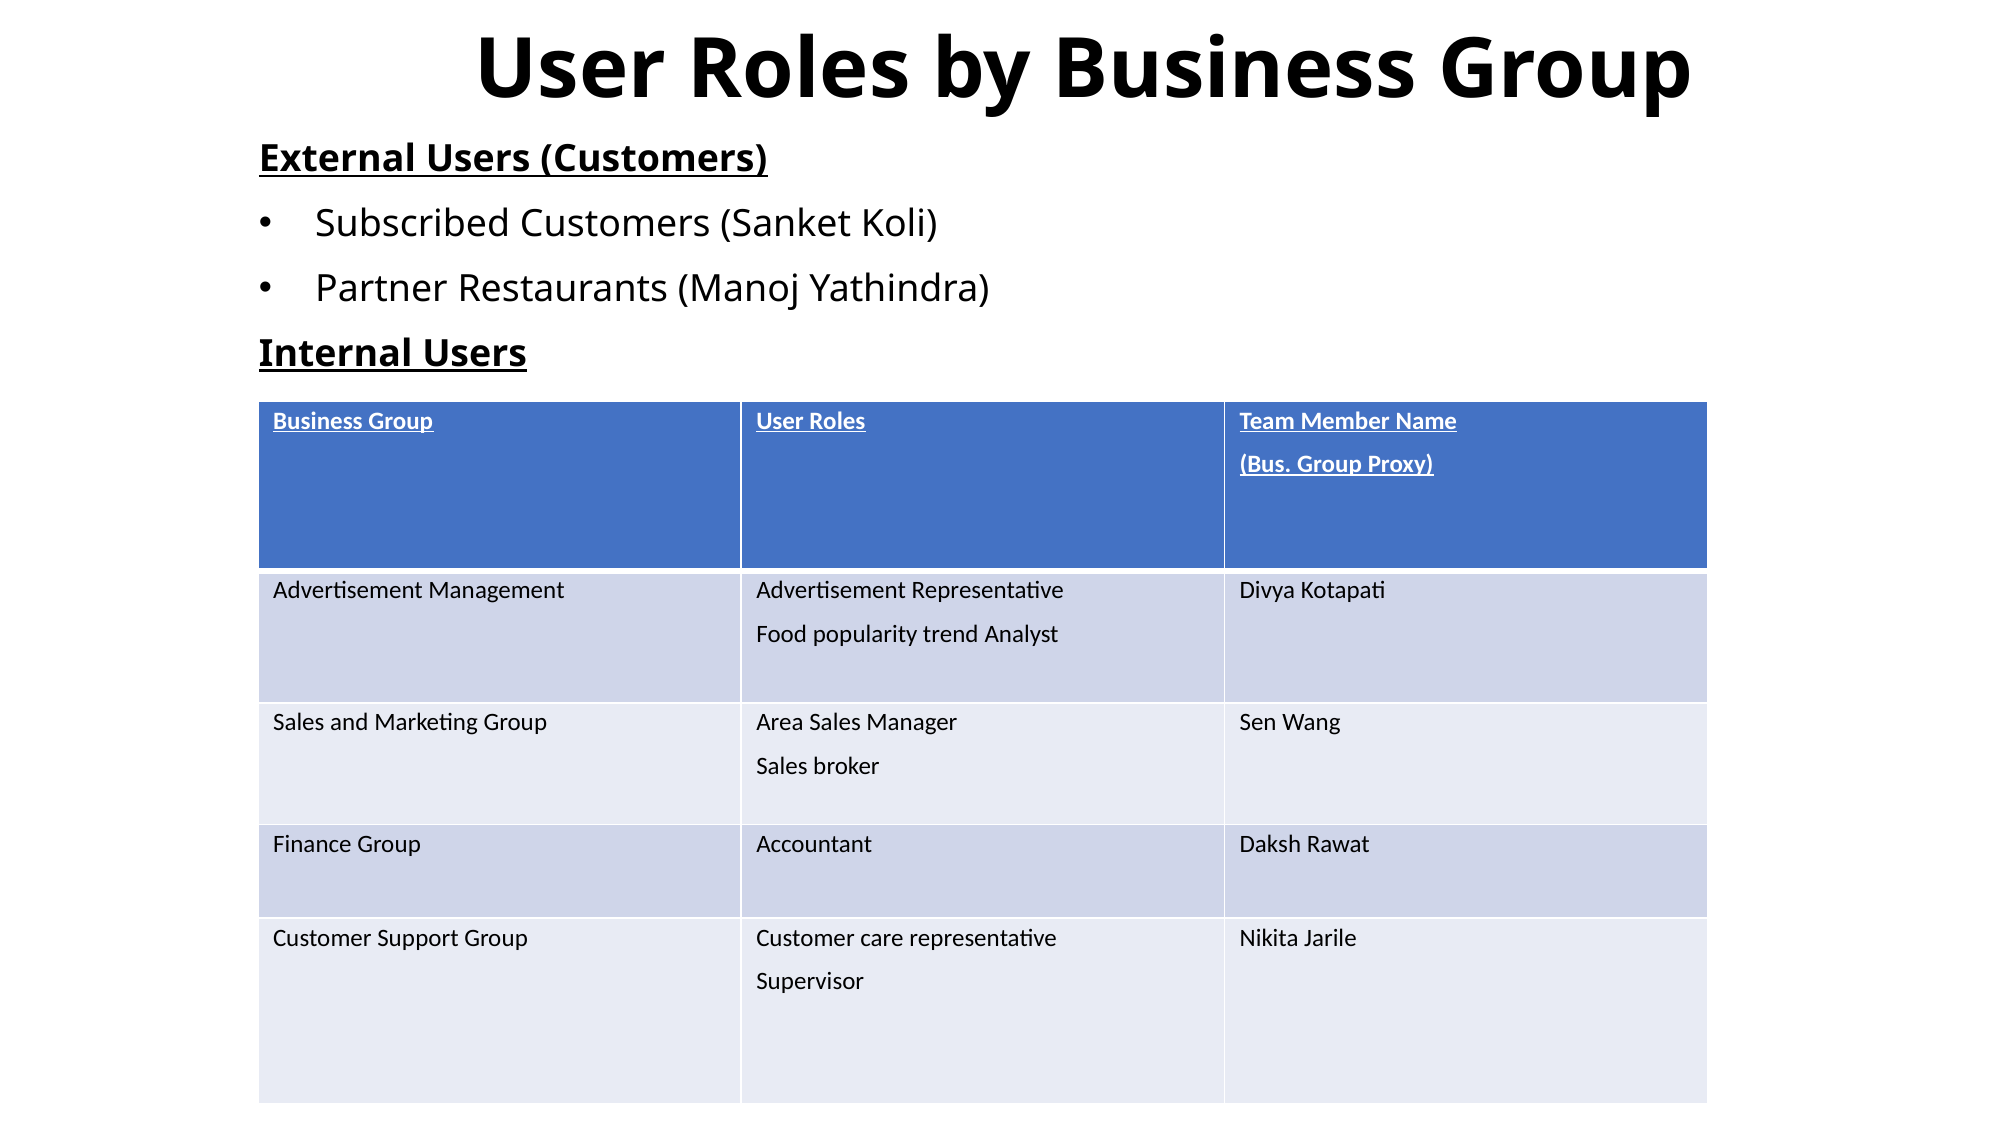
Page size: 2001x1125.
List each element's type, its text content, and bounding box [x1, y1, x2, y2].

table_cell Finance Group [259, 825, 740, 917]
table_cell Sales and Marketing Group [259, 704, 740, 824]
table_cell Customer care representative Supervisor [742, 919, 1224, 1103]
table_cell Sen Wang [1225, 704, 1707, 824]
text_box User Roles by Business Group External Users (Customers) Subscribed Customers (Sanket Koli) Partner Restaurants (Manoj Yathindra) Internal Users [244, 0, 1926, 381]
table_cell Advertisement Representative Food popularity trend Analyst [742, 574, 1224, 702]
table_cell Advertisement Management [259, 574, 740, 702]
table_cell Nikita Jarile [1225, 919, 1707, 1103]
table_cell Accountant [742, 825, 1224, 917]
table_cell Divya Kotapati [1225, 574, 1707, 702]
table_header Team Member Name (Bus. Group Proxy) [1225, 402, 1707, 568]
table_header Business Group [259, 402, 740, 568]
table_header User Roles [742, 402, 1224, 568]
table_cell Daksh Rawat [1225, 825, 1707, 917]
table_cell Customer Support Group [259, 919, 740, 1103]
table_cell Area Sales Manager Sales broker [742, 704, 1224, 824]
